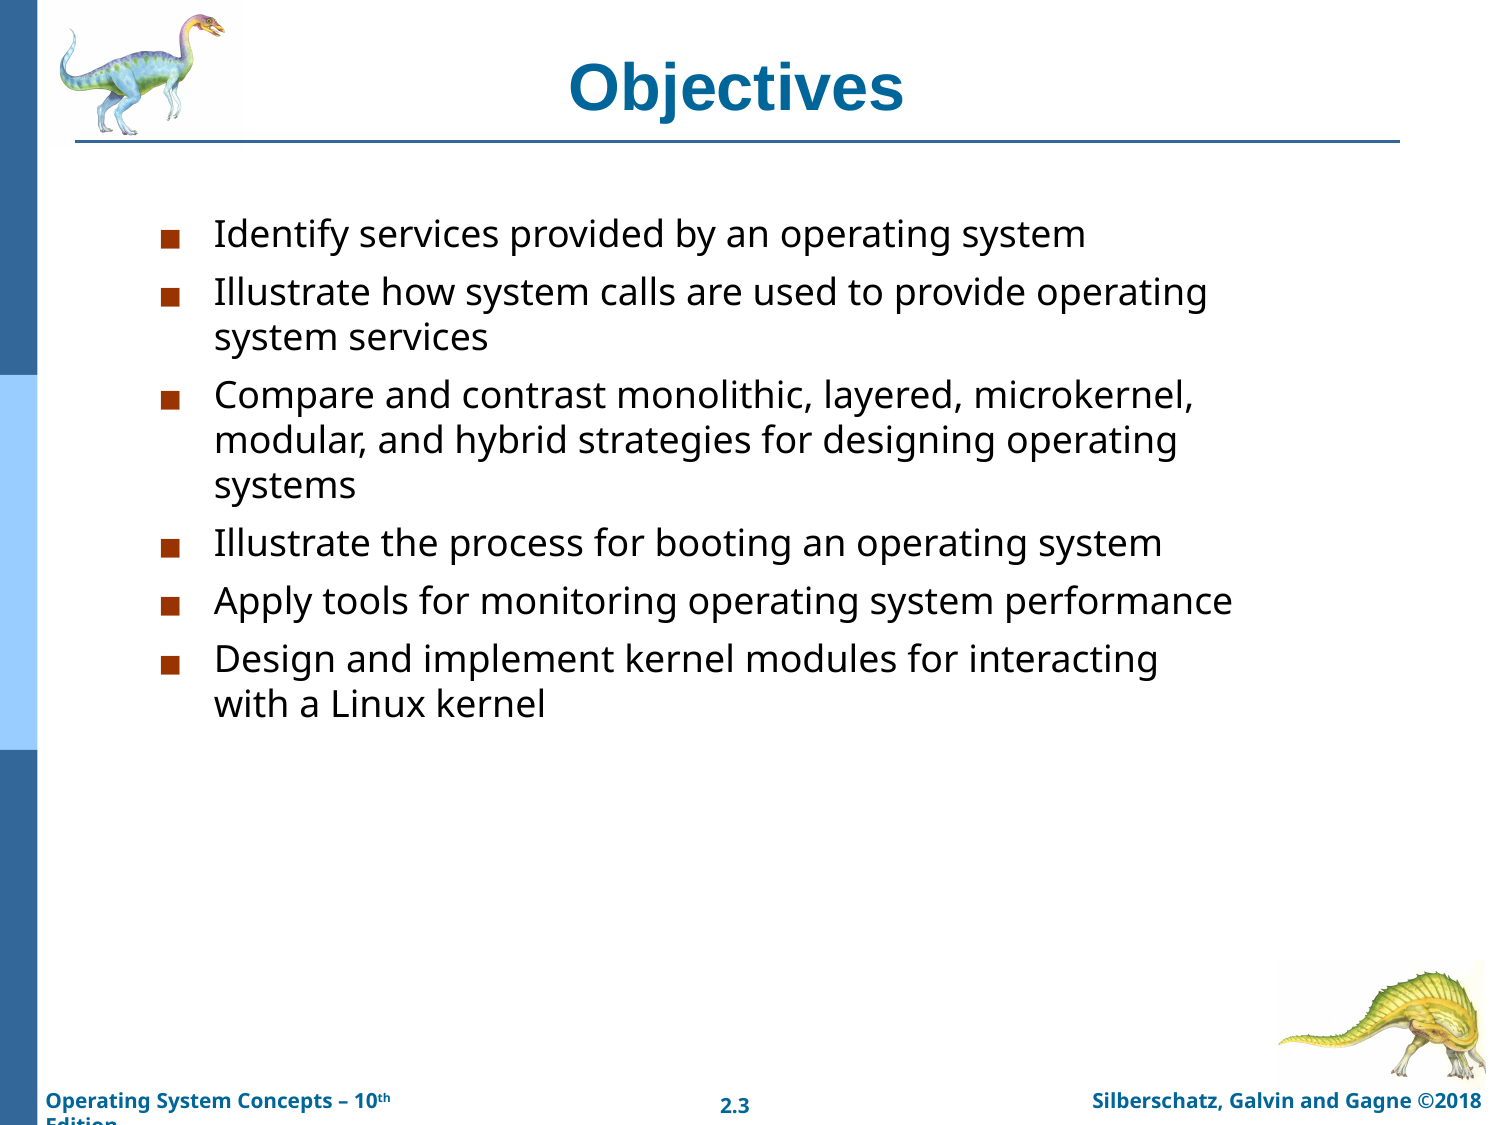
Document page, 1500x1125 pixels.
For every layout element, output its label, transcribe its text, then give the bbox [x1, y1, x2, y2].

list Identify services provided by an operating system Illustrate how system calls are used to provide operating system services Compare and contrast monolithic, layered, microkernel, modular, and hybrid strategies for designing operating systems Illustrate the process for booting an operating system Apply tools for monitoring operating system performance Design and implement kernel modules for interacting with a Linux kernel [142, 202, 1260, 947]
title Objectives [75, 36, 1400, 132]
picture [46, 0, 243, 149]
picture [1275, 959, 1486, 1090]
